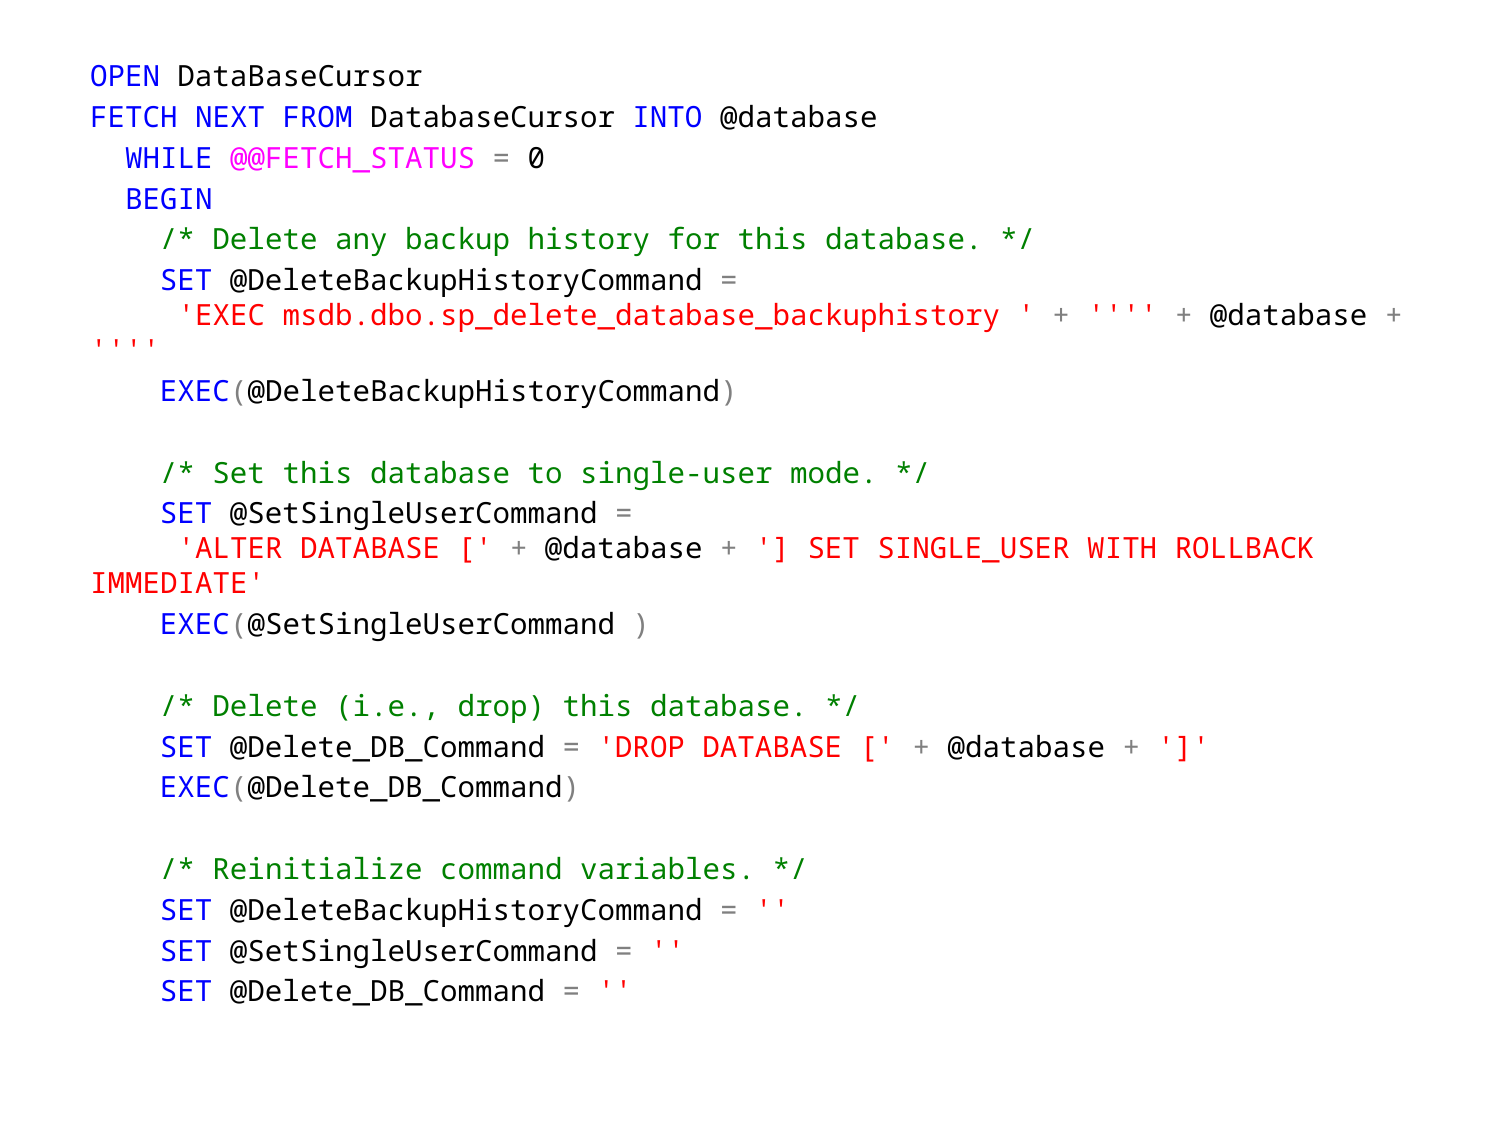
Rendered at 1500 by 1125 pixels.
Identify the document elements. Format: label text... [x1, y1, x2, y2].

list OPEN DataBaseCursor FETCH NEXT FROM DatabaseCursor INTO @database WHILE @@FETCH_STATUS = 0 BEGIN /* Delete any backup history for this database. */ SET @DeleteBackupHistoryCommand = 'EXEC msdb.dbo.sp_delete_database_backuphistory ' + '''' + @database + '''' EXEC(@DeleteBackupHistoryCommand) /* Set this database to single-user mode. */ SET @SetSingleUserCommand = 'ALTER DATABASE [' + @database + '] SET SINGLE_USER WITH ROLLBACK IMMEDIATE' EXEC(@SetSingleUserCommand ) /* Delete (i.e., drop) this database. */ SET @Delete_DB_Command = 'DROP DATABASE [' + @database + ']' EXEC(@Delete_DB_Command) /* Reinitialize command variables. */ SET @DeleteBackupHistoryCommand = '' SET @SetSingleUserCommand = '' SET @Delete_DB_Command = '' [75, 50, 1425, 1063]
